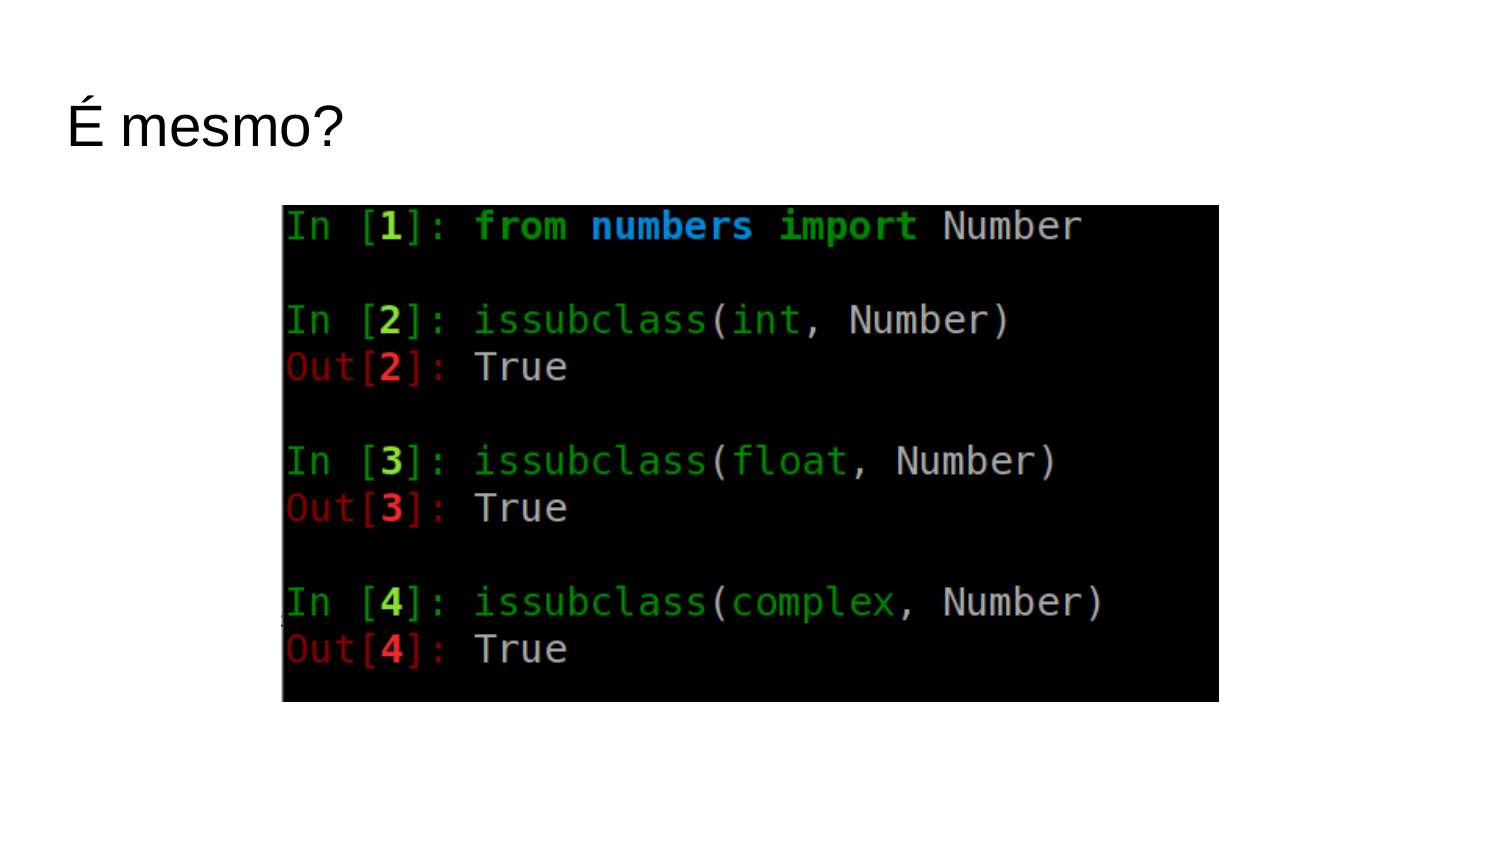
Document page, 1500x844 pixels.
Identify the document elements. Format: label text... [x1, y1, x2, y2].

title É mesmo? [51, 72, 1449, 167]
picture [281, 205, 1219, 702]
